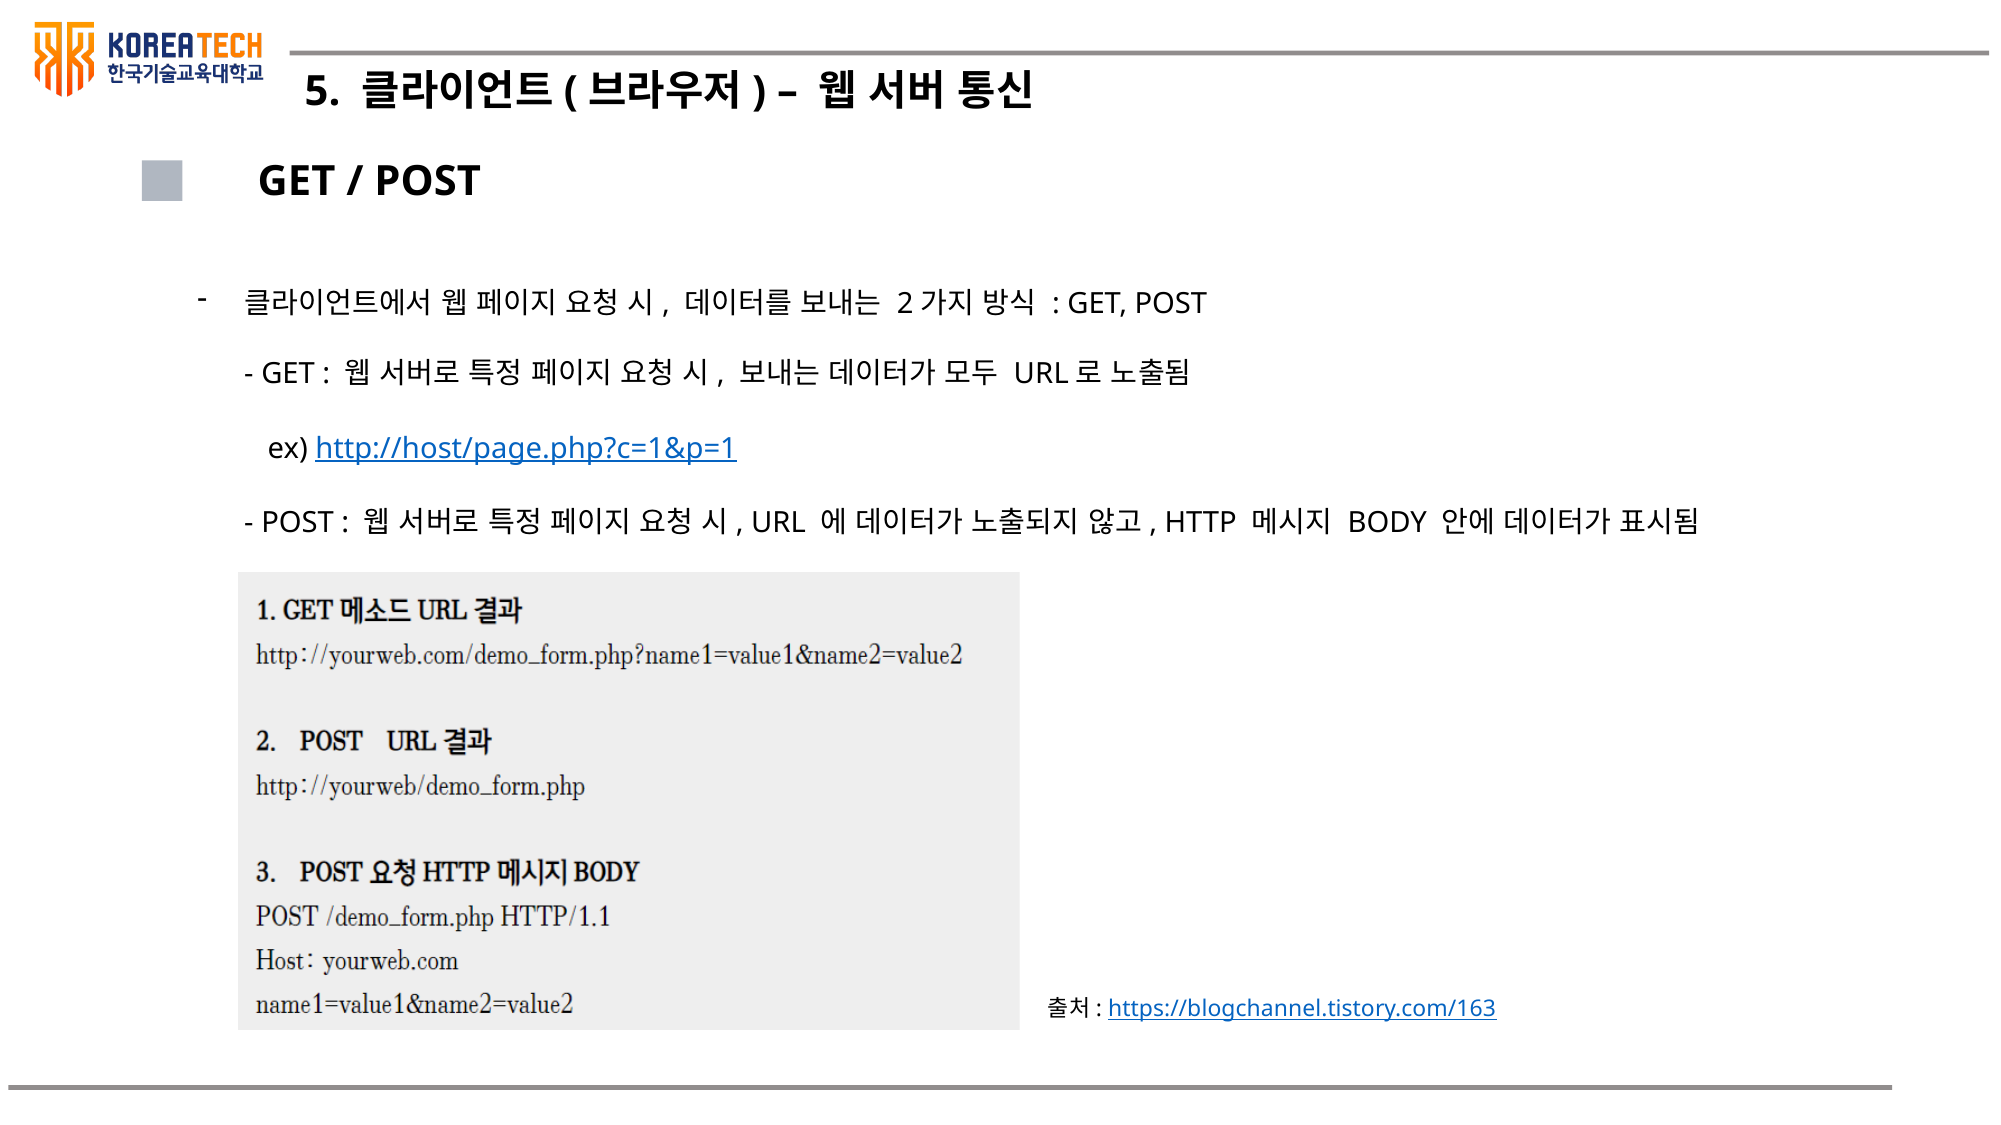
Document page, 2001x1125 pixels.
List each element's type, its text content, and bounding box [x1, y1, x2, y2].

text_box [141, 159, 184, 202]
picture [8, 0, 290, 138]
text_box 클라이언트에서 웹 페이지 요청 시, 데이터를 보내는 2가지 방식 : GET, POST - GET : 웹 서버로 특정 페이지 요청 시, 보내는 데이터가 모두 URL로 노출됨 ex) http://host/page.php?c=1&p=1 - POST : 웹 서버로 특정 페이지 요청 시, URL 에 데이터가 노출되지 않고, HTTP 메시지 BODY 안에 데이터가 표시됨 [182, 242, 1828, 616]
text_box GET / POST [242, 146, 497, 212]
picture [238, 572, 1020, 1030]
text_box 5. 클라이언트(브라우저) – 웹 서버 통신 [290, 56, 1852, 126]
text_box 출처: https://blogchannel.tistory.com/163 [1033, 958, 1632, 1033]
